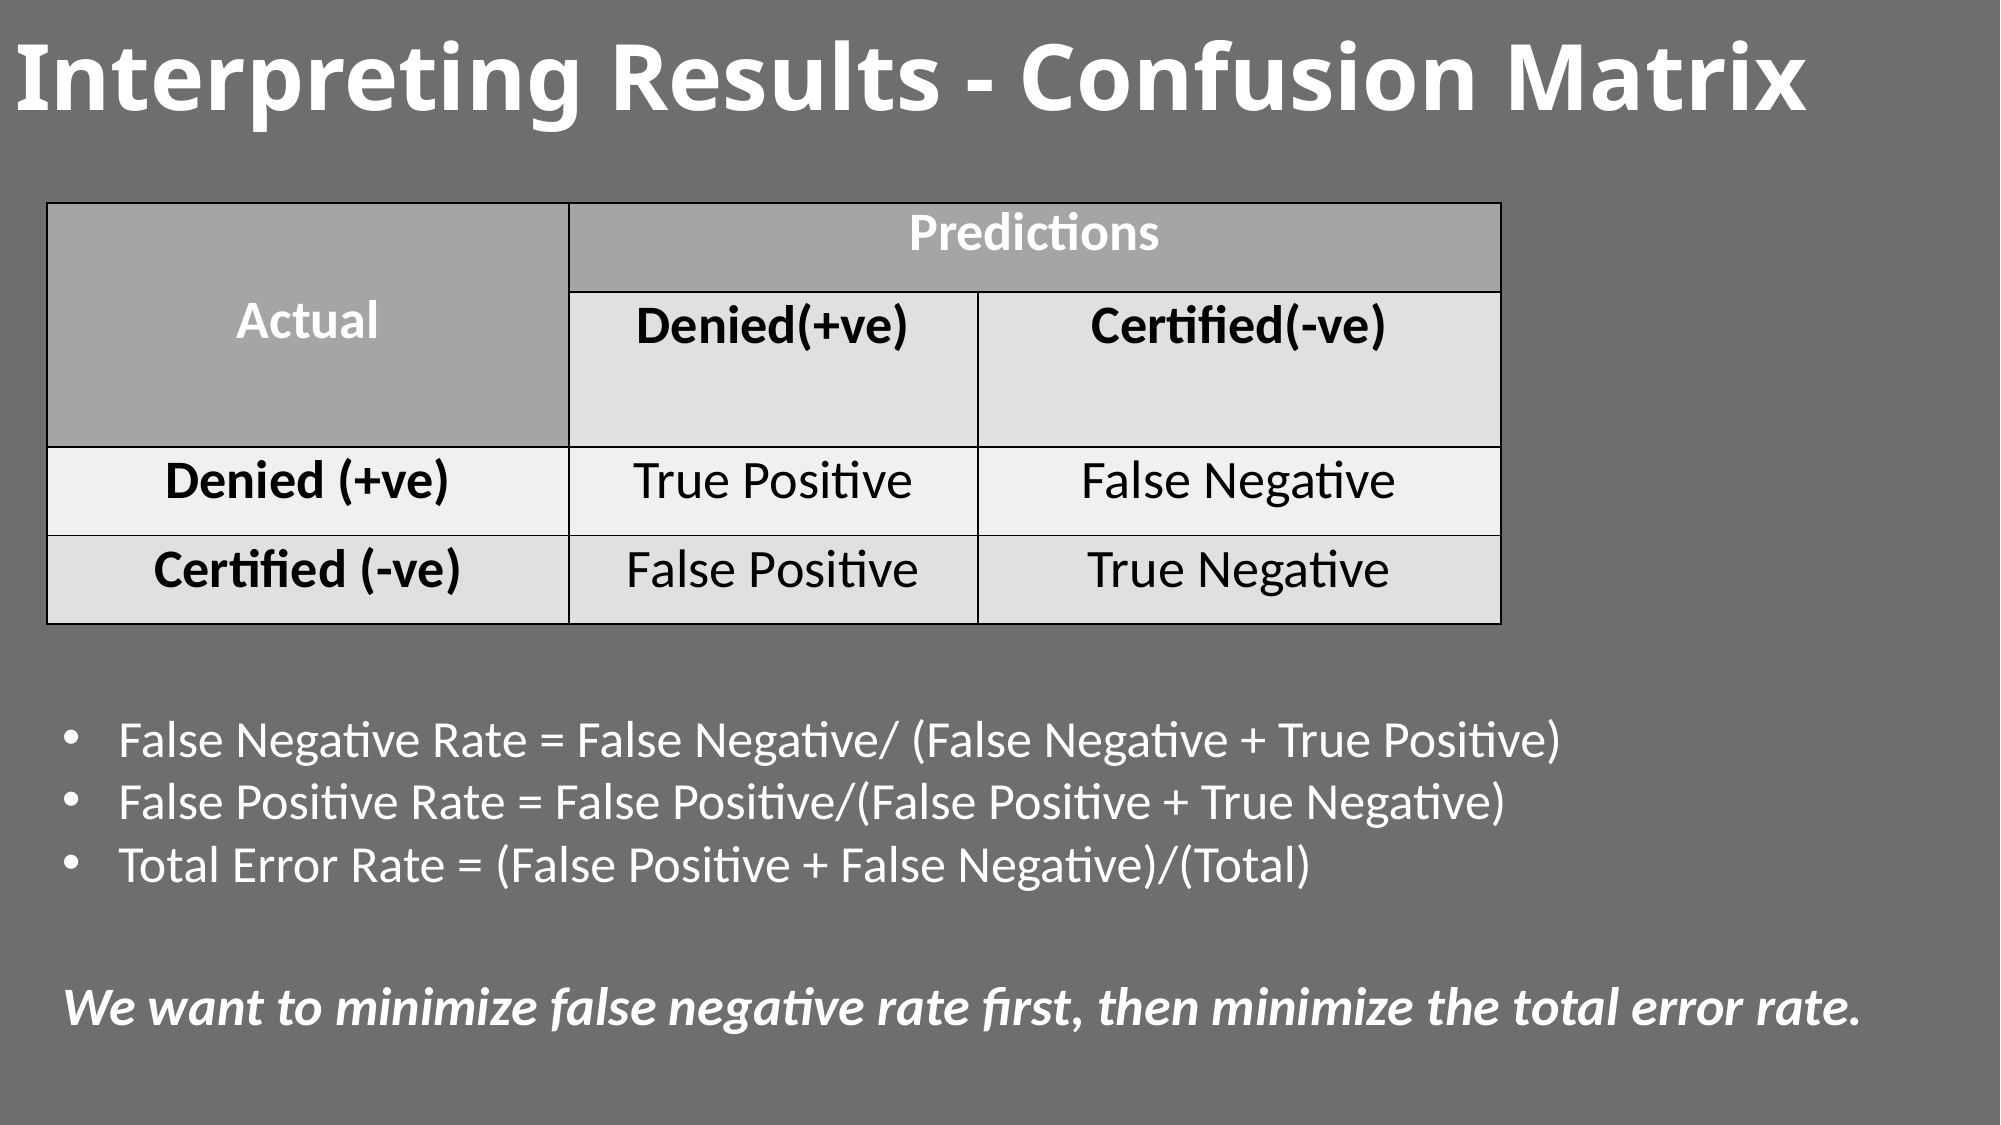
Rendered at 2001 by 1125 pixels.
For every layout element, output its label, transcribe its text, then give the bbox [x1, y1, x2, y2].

table_cell True Positive [570, 448, 977, 535]
table_cell Certified (-ve) [48, 536, 568, 623]
table_header Predictions [570, 204, 1500, 291]
table_header Actual [48, 204, 568, 446]
text_box We want to minimize false negative rate first, then minimize the total error rate. [47, 964, 2000, 1044]
text_box False Negative Rate = False Negative/ (False Negative + True Positive) False Positive Rate = False Positive/(False Positive + True Negative) Total Error Rate = (False Positive + False Negative)/(Total) [47, 697, 1702, 901]
table_cell Denied (+ve) [48, 448, 568, 535]
table_cell False Negative [979, 448, 1500, 535]
table_cell Certified(-ve) [979, 293, 1500, 446]
table_cell False Positive [570, 536, 977, 623]
title Interpreting Results - Confusion Matrix [0, 0, 2000, 161]
table_cell Denied(+ve) [570, 293, 977, 446]
table_cell True Negative [979, 536, 1500, 623]
